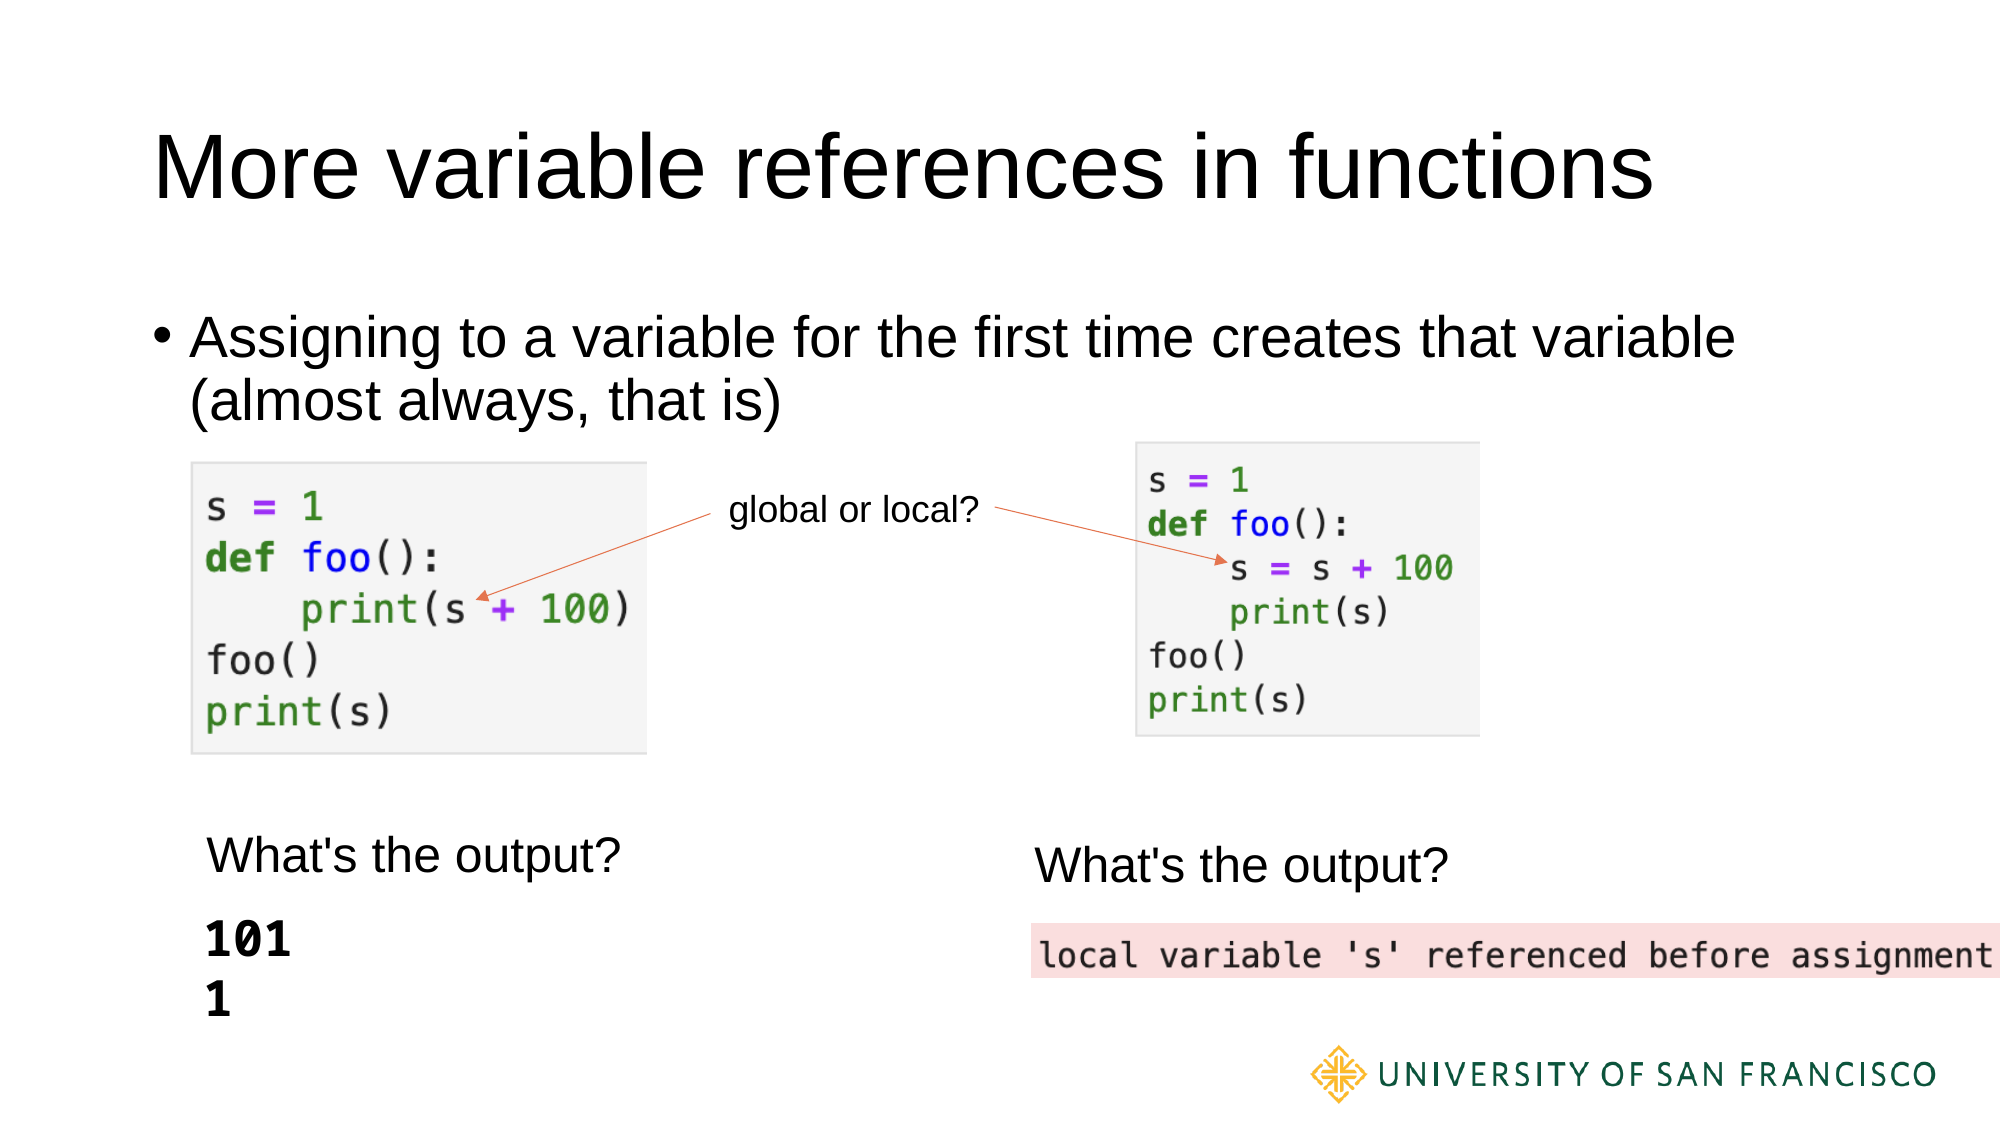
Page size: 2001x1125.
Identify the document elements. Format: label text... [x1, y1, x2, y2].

title More variable references in functions [137, 59, 1863, 278]
list Assigning to a variable for the first time creates that variable (almost always, that is) [137, 299, 1863, 1014]
text_box 101 1 [188, 899, 308, 1034]
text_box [996, 507, 1228, 563]
text_box global or local? [713, 477, 995, 537]
text_box What's the output? [1019, 825, 1465, 900]
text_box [475, 513, 711, 600]
text_box What's the output? [191, 815, 637, 890]
picture [1031, 923, 2000, 978]
picture [181, 447, 647, 767]
picture [1129, 429, 1480, 743]
